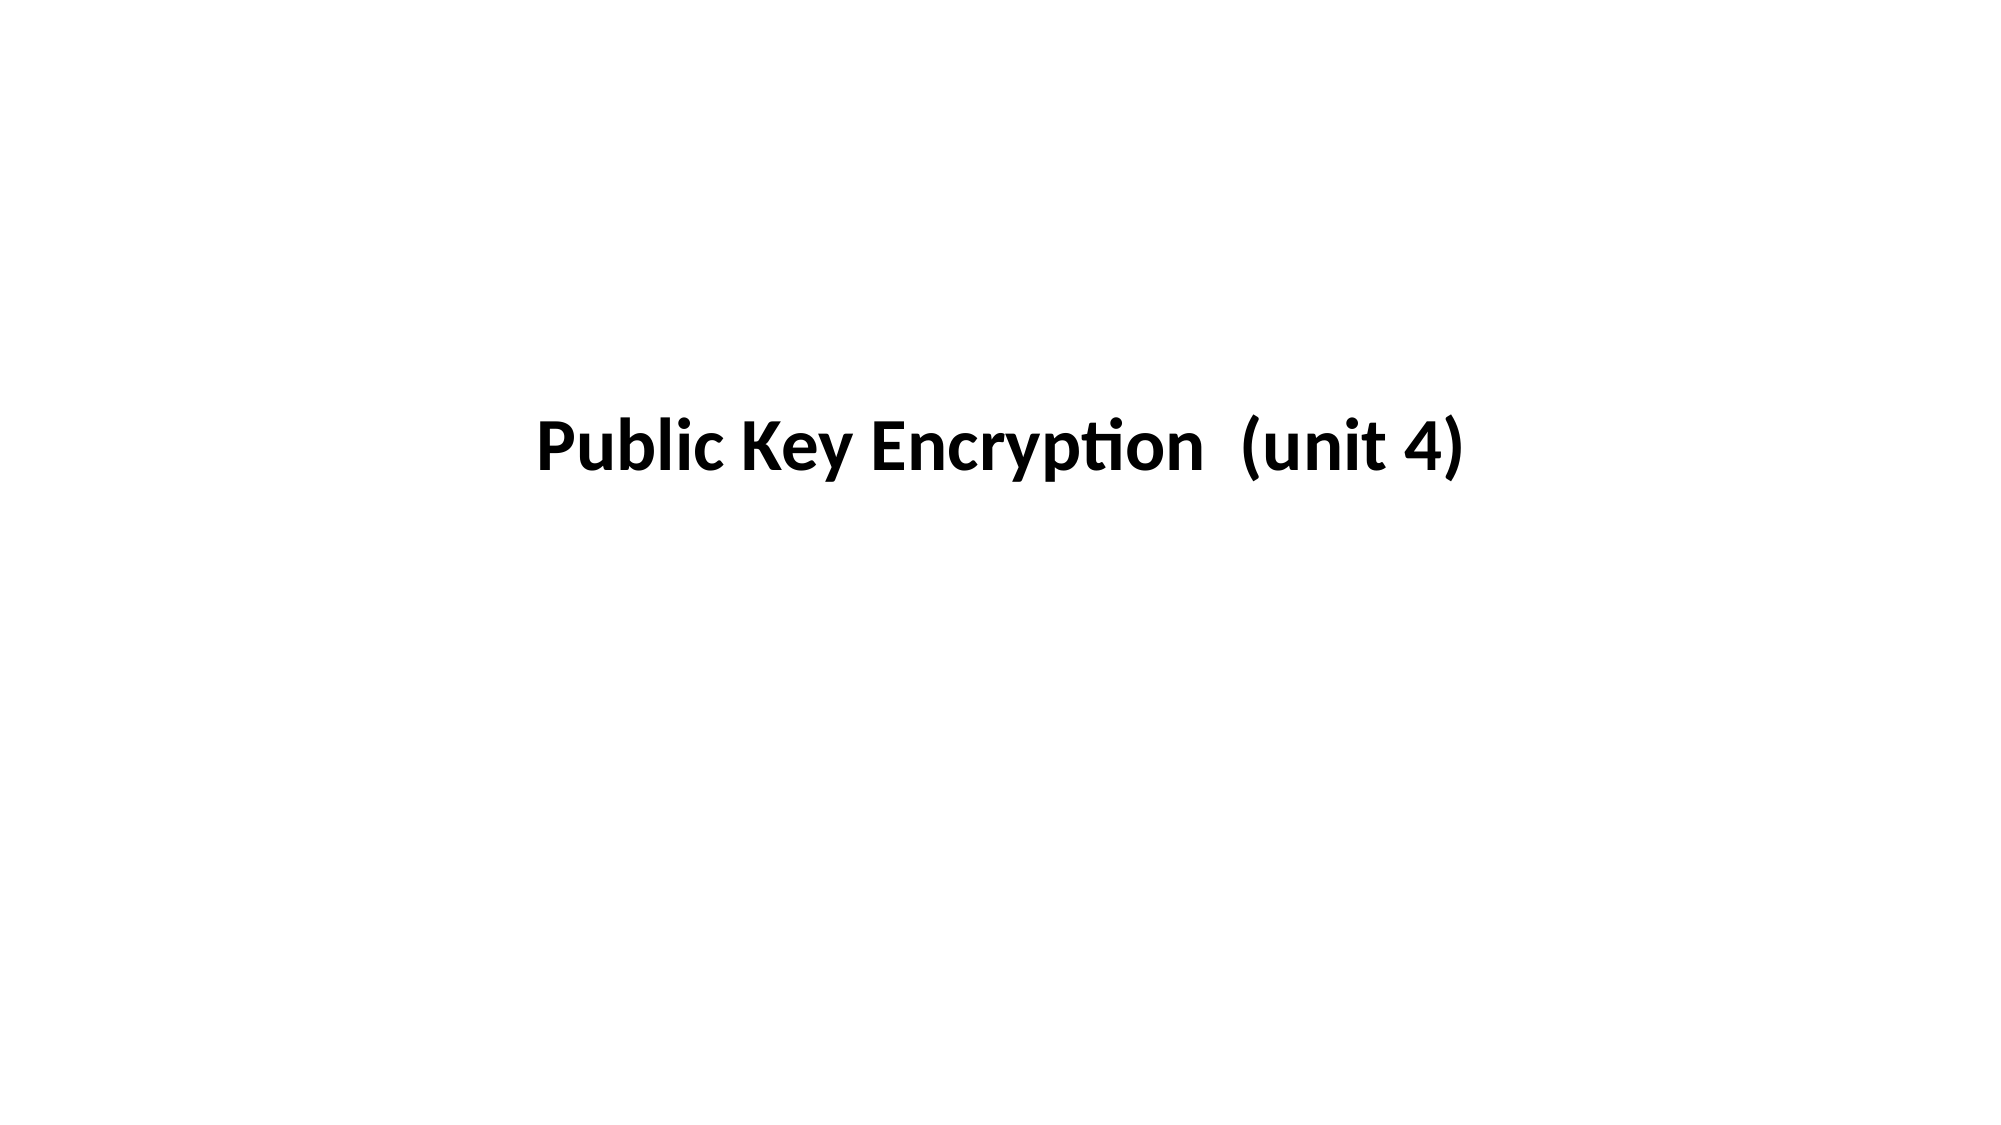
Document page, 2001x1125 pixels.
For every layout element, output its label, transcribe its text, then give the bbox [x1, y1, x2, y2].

text_box Public Key Encryption (unit 4) [521, 388, 1483, 494]
